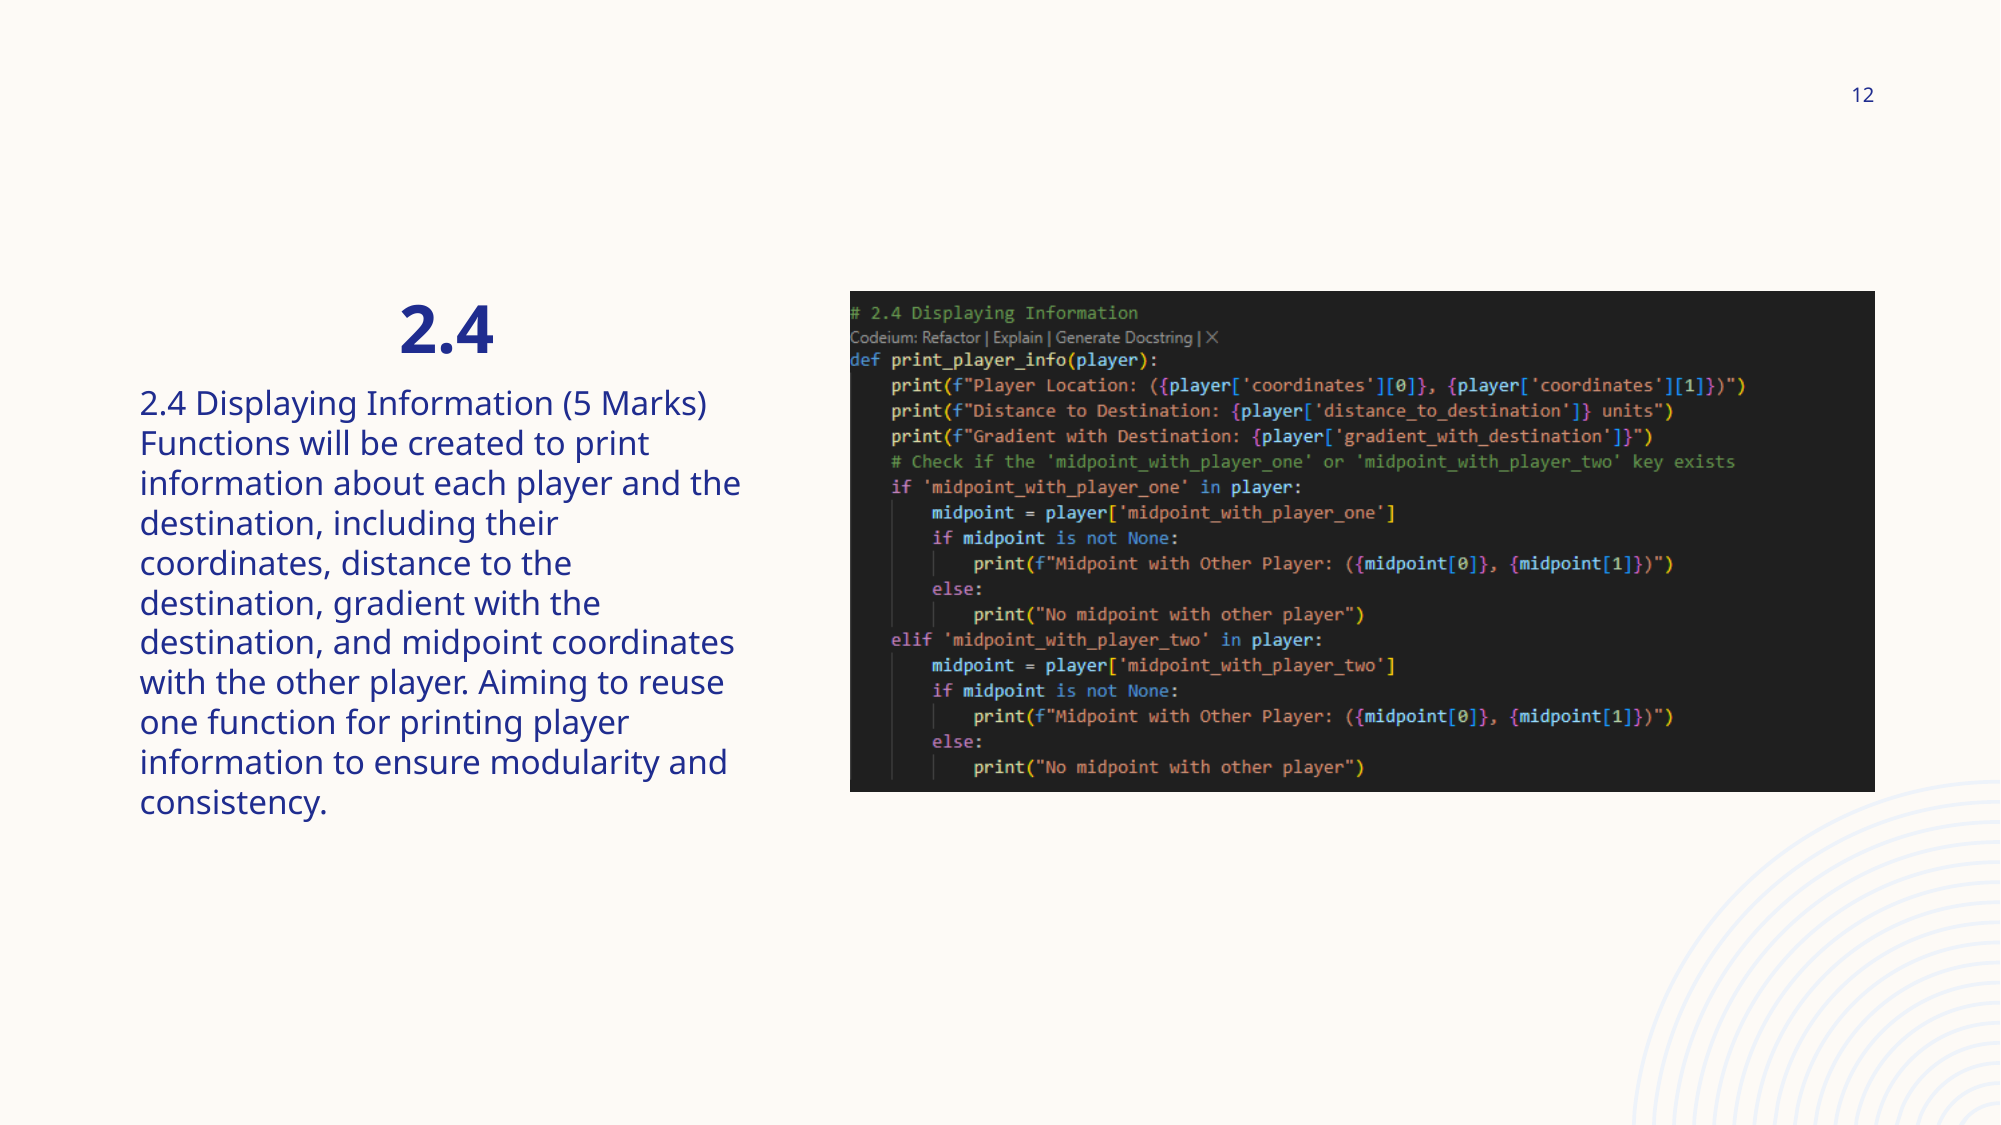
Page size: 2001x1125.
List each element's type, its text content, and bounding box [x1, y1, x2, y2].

list 2.4 Displaying Information (5 Marks) Functions will be created to print information about each player and the destination, including their coordinates, distance to the destination, gradient with the destination, and midpoint coordinates with the other player. Aiming to reuse one function for printing player information to ensure modularity and consistency. [124, 375, 770, 961]
picture [850, 291, 1875, 792]
title 2.4 [124, 124, 770, 375]
slide_number 12 [1712, 75, 1875, 116]
